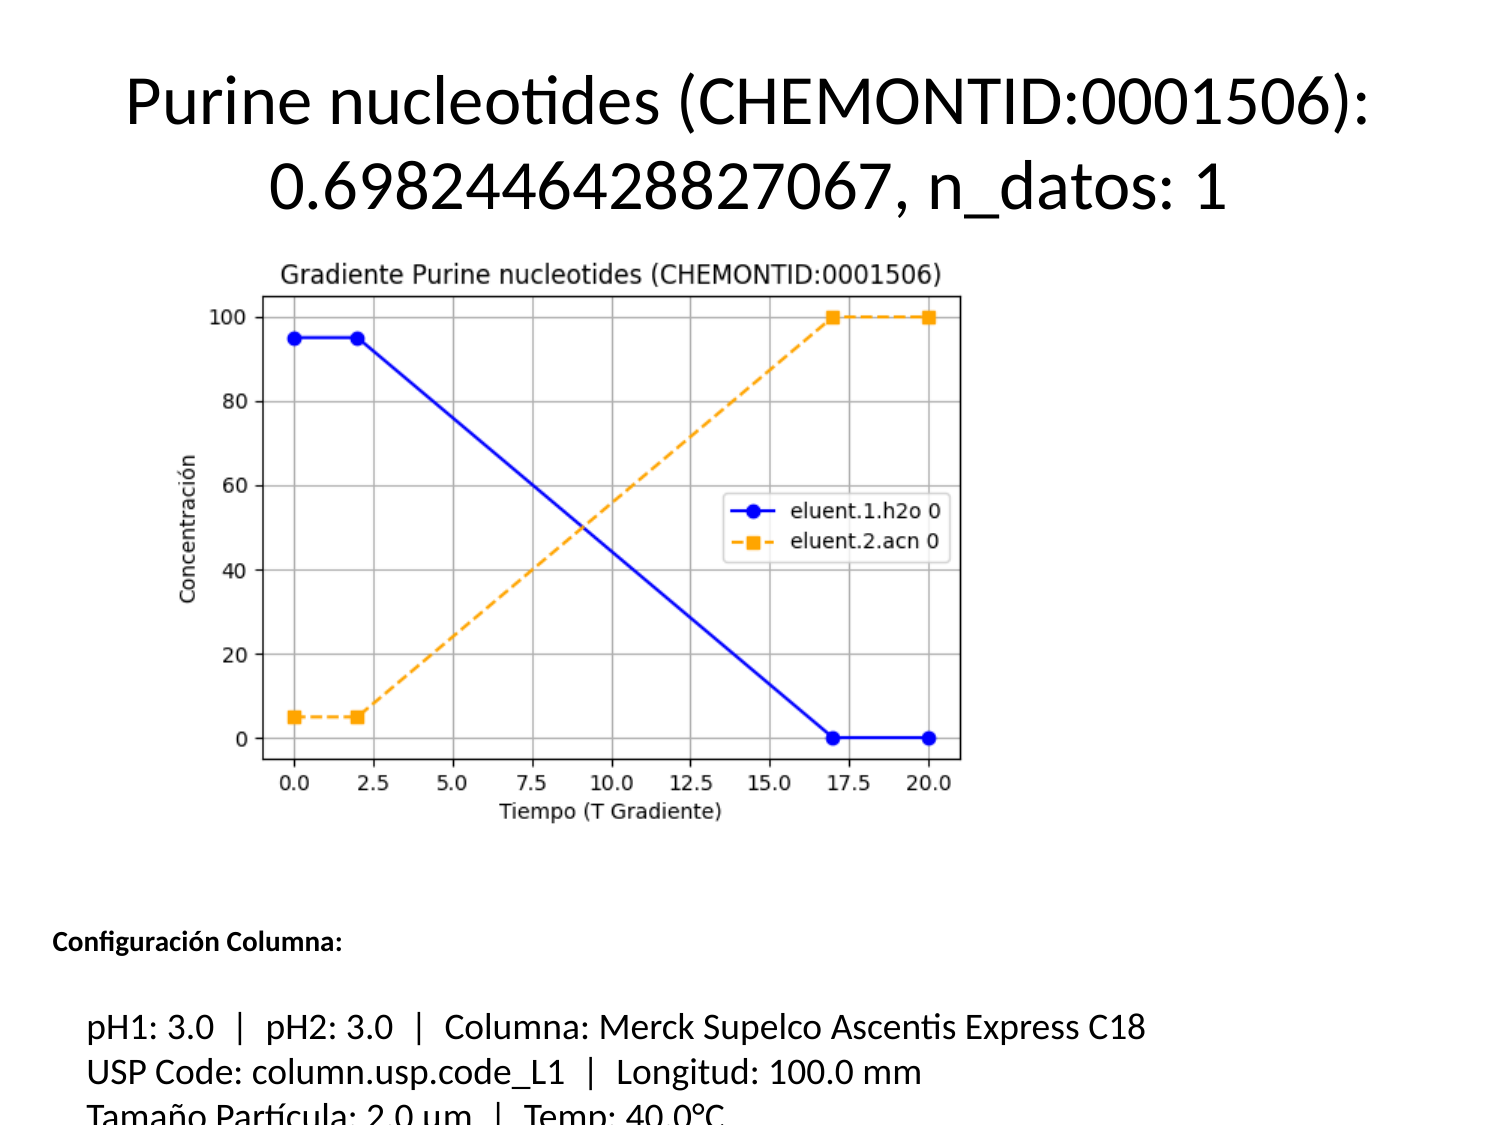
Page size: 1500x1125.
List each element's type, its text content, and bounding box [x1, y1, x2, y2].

text_box Configuración Columna: pH1: 3.0 | pH2: 3.0 | Columna: Merck Supelco Ascentis Express C18 USP Code: column.usp.code_L1 | Longitud: 100.0 mm Tamaño Partícula: 2.0 µm | Temp: 40.0°C Flujo: 0.4 mL/min | T0: 0.55125 min [37, 869, 1163, 1125]
title Purine nucleotides (CHEMONTID:0001506): 0.6982446428827067, n_datos: 1 [75, 45, 1425, 233]
picture [149, 224, 1051, 826]
